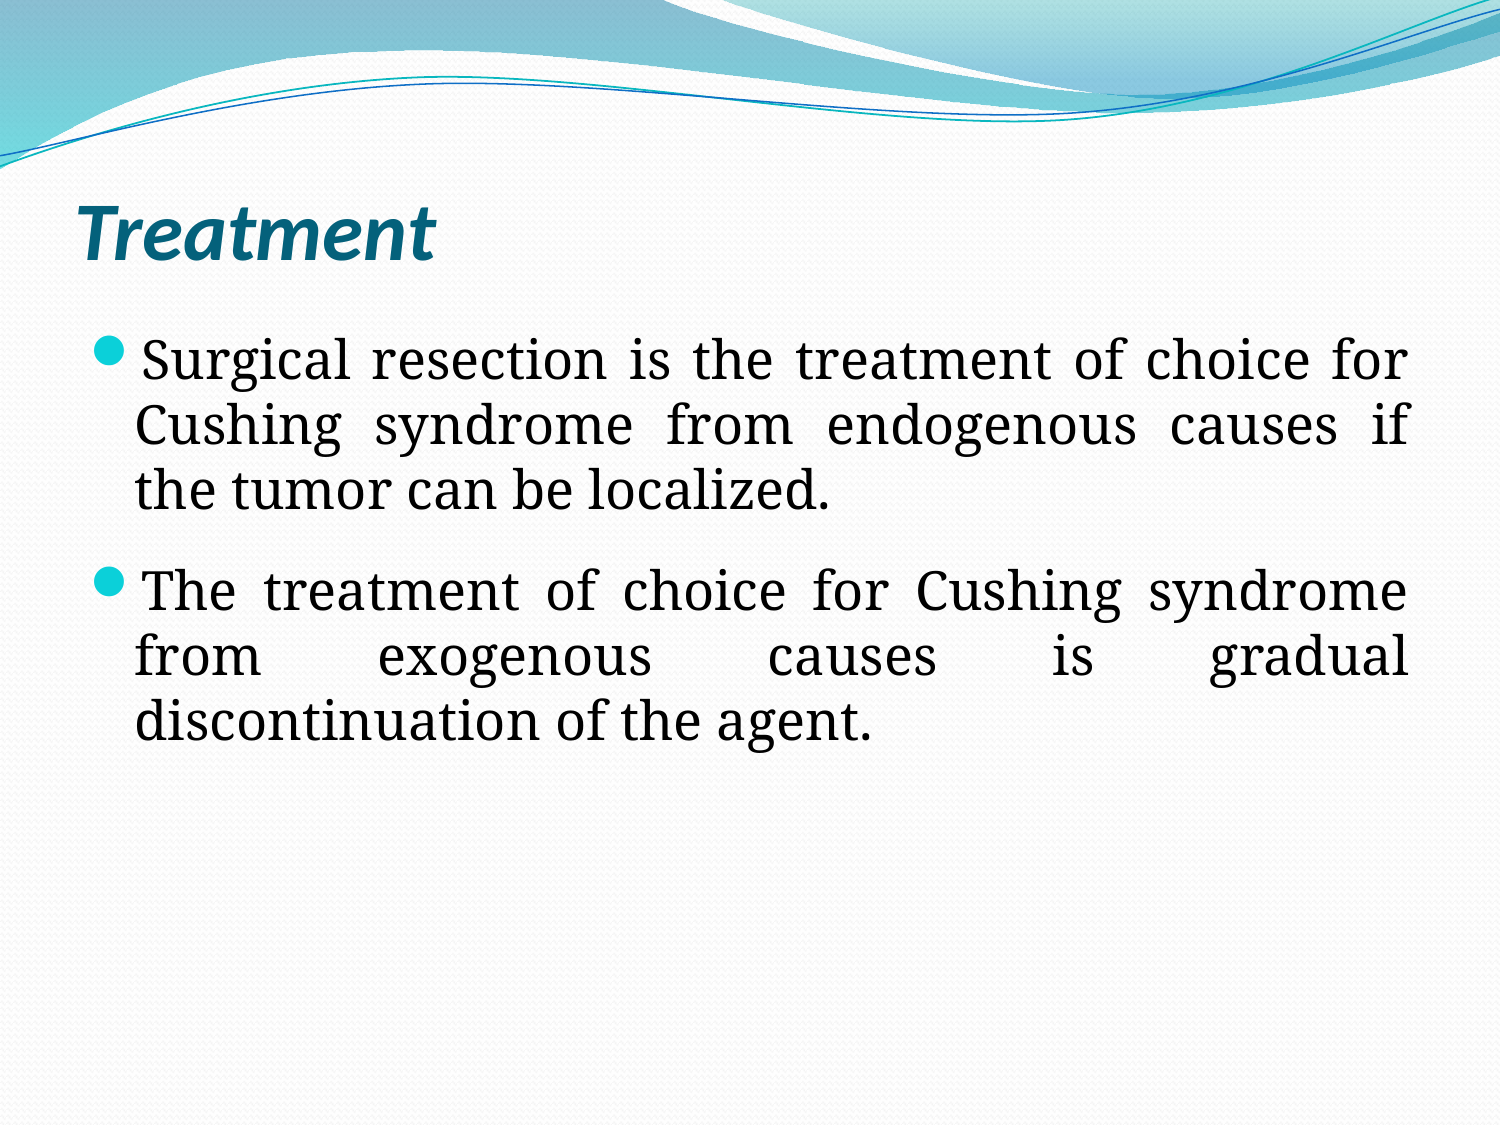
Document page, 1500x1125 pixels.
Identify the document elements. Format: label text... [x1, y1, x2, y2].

title Treatment [53, 90, 1404, 278]
list Surgical resection is the treatment of choice for Cushing syndrome from endogenous causes if the tumor can be localized. The treatment of choice for Cushing syndrome from exogenous causes is gradual discontinuation of the agent. [75, 317, 1425, 1038]
